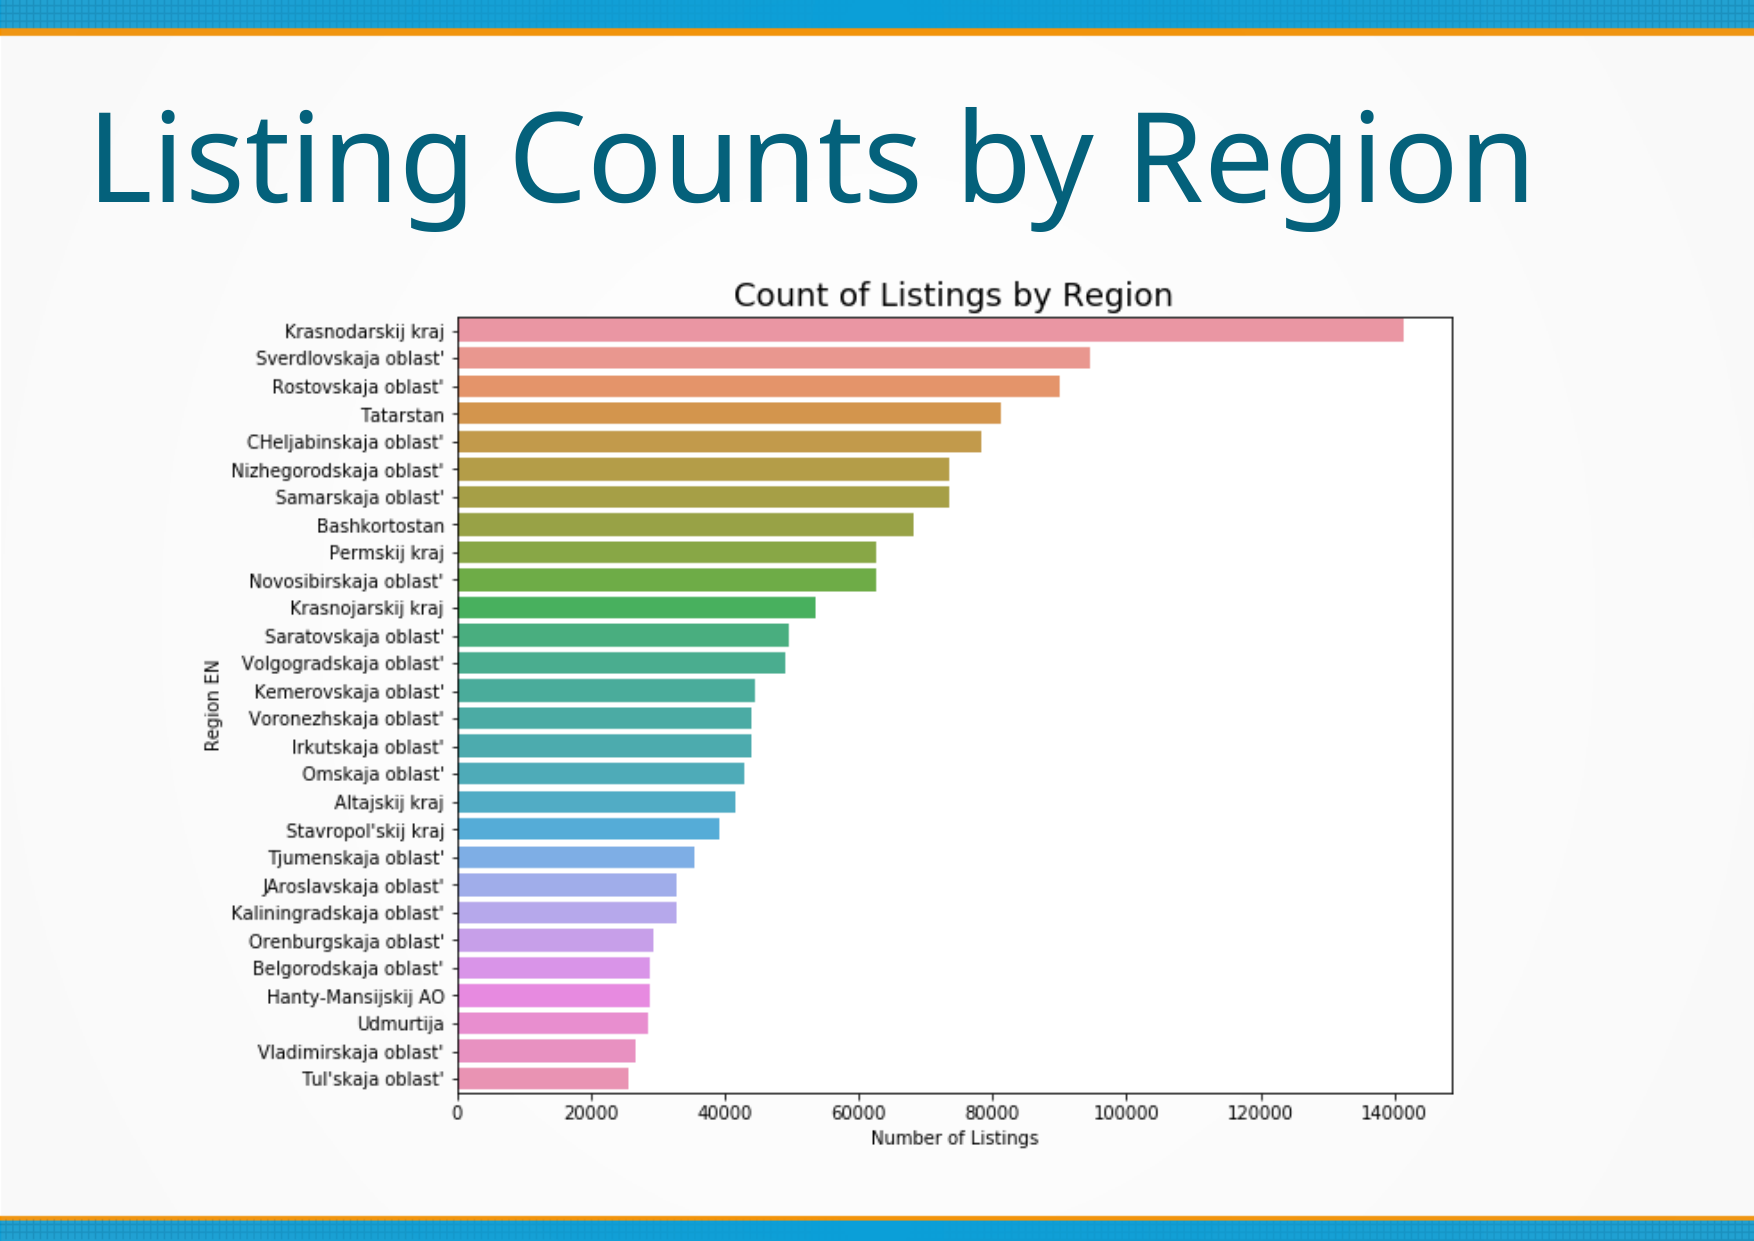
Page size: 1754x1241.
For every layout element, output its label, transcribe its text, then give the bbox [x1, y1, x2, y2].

picture [0, 0, 1754, 1241]
text_box Listing Counts by Region [87, 49, 1666, 257]
